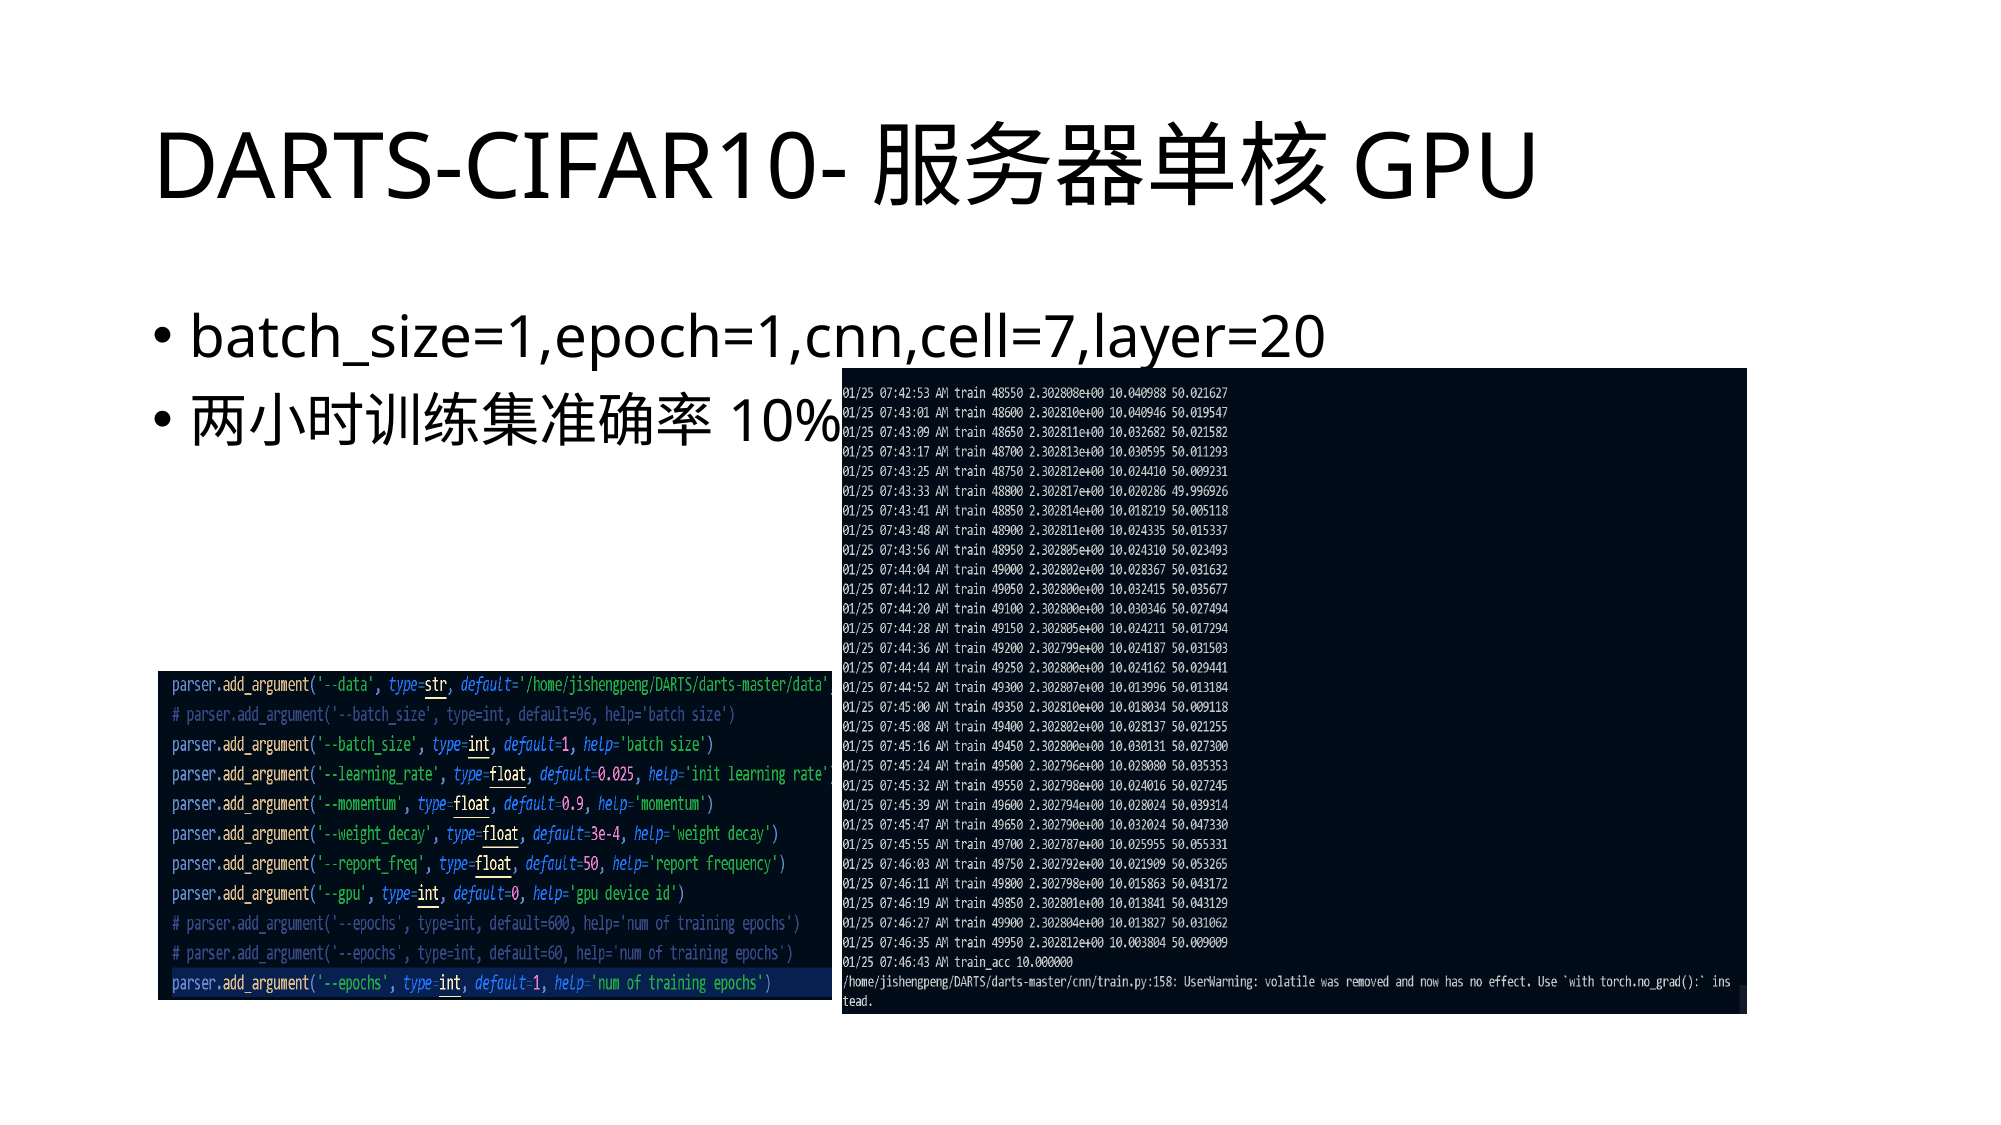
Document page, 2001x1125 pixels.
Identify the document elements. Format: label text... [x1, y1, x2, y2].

picture [158, 671, 832, 1000]
list batch_size=1,epoch=1,cnn,cell=7,layer=20 两小时训练集准确率10% [137, 299, 1863, 1014]
picture [842, 368, 1747, 1014]
title DARTS-CIFAR10-服务器单核GPU [137, 59, 1863, 278]
